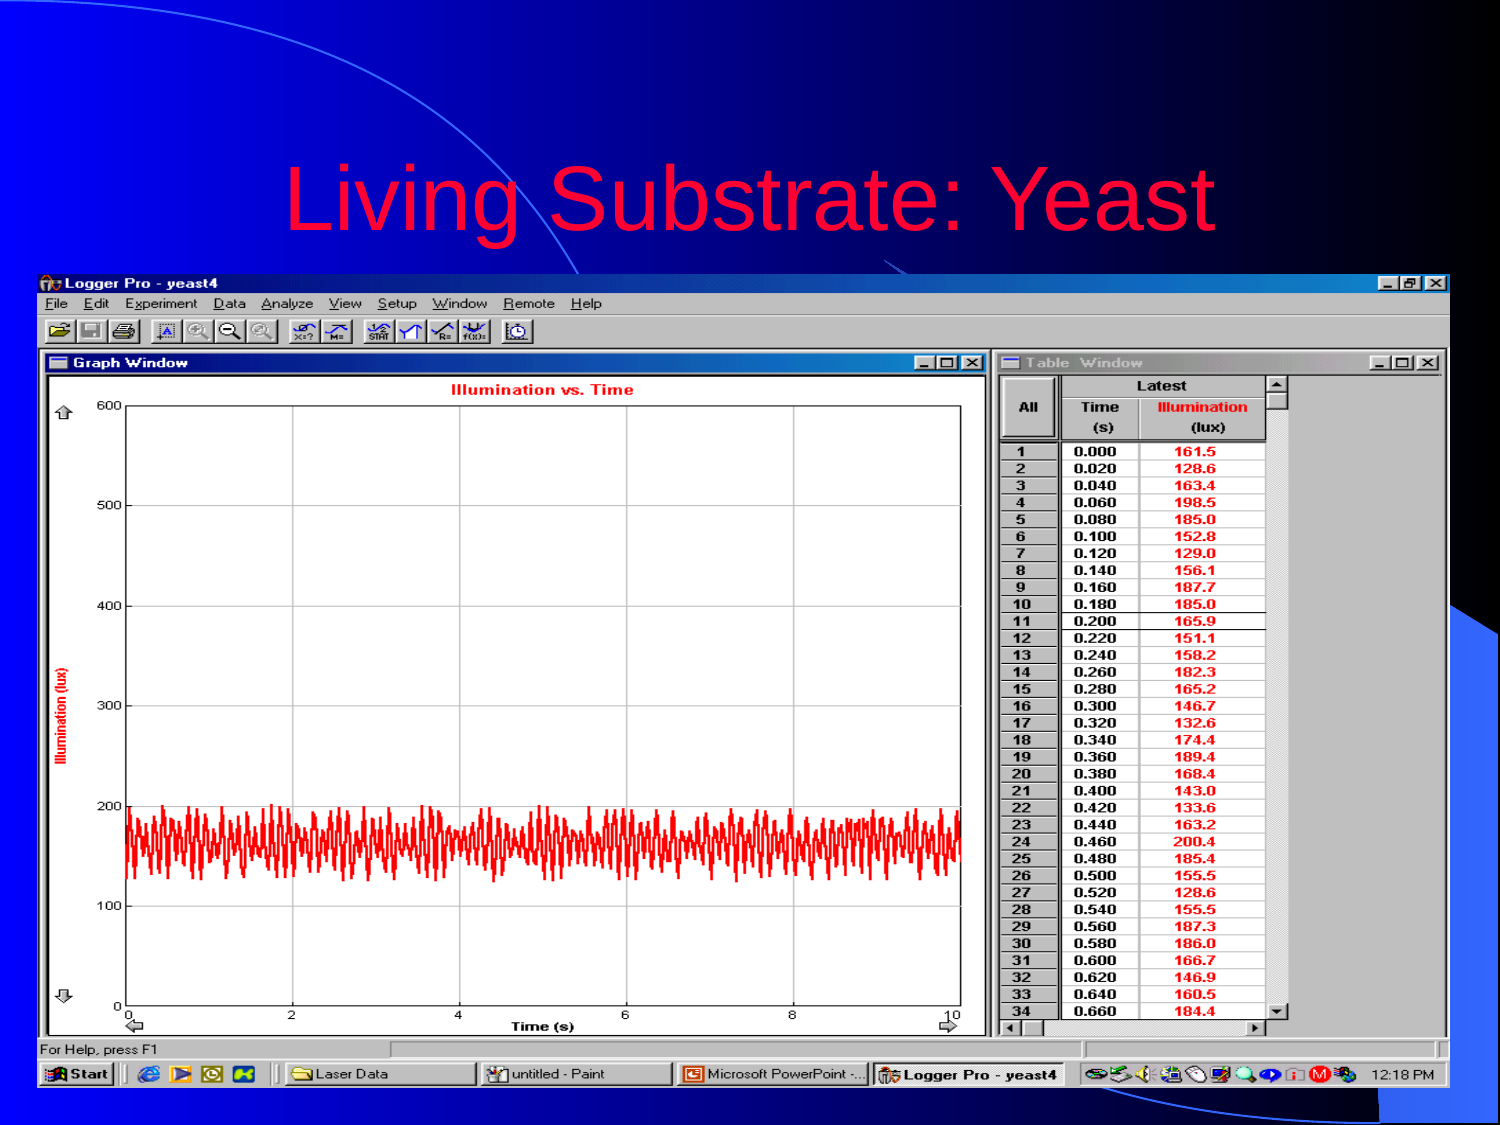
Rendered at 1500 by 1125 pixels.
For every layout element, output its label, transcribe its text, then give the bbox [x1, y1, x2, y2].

title Living Substrate: Yeast [112, 99, 1388, 273]
picture [37, 274, 1451, 1088]
